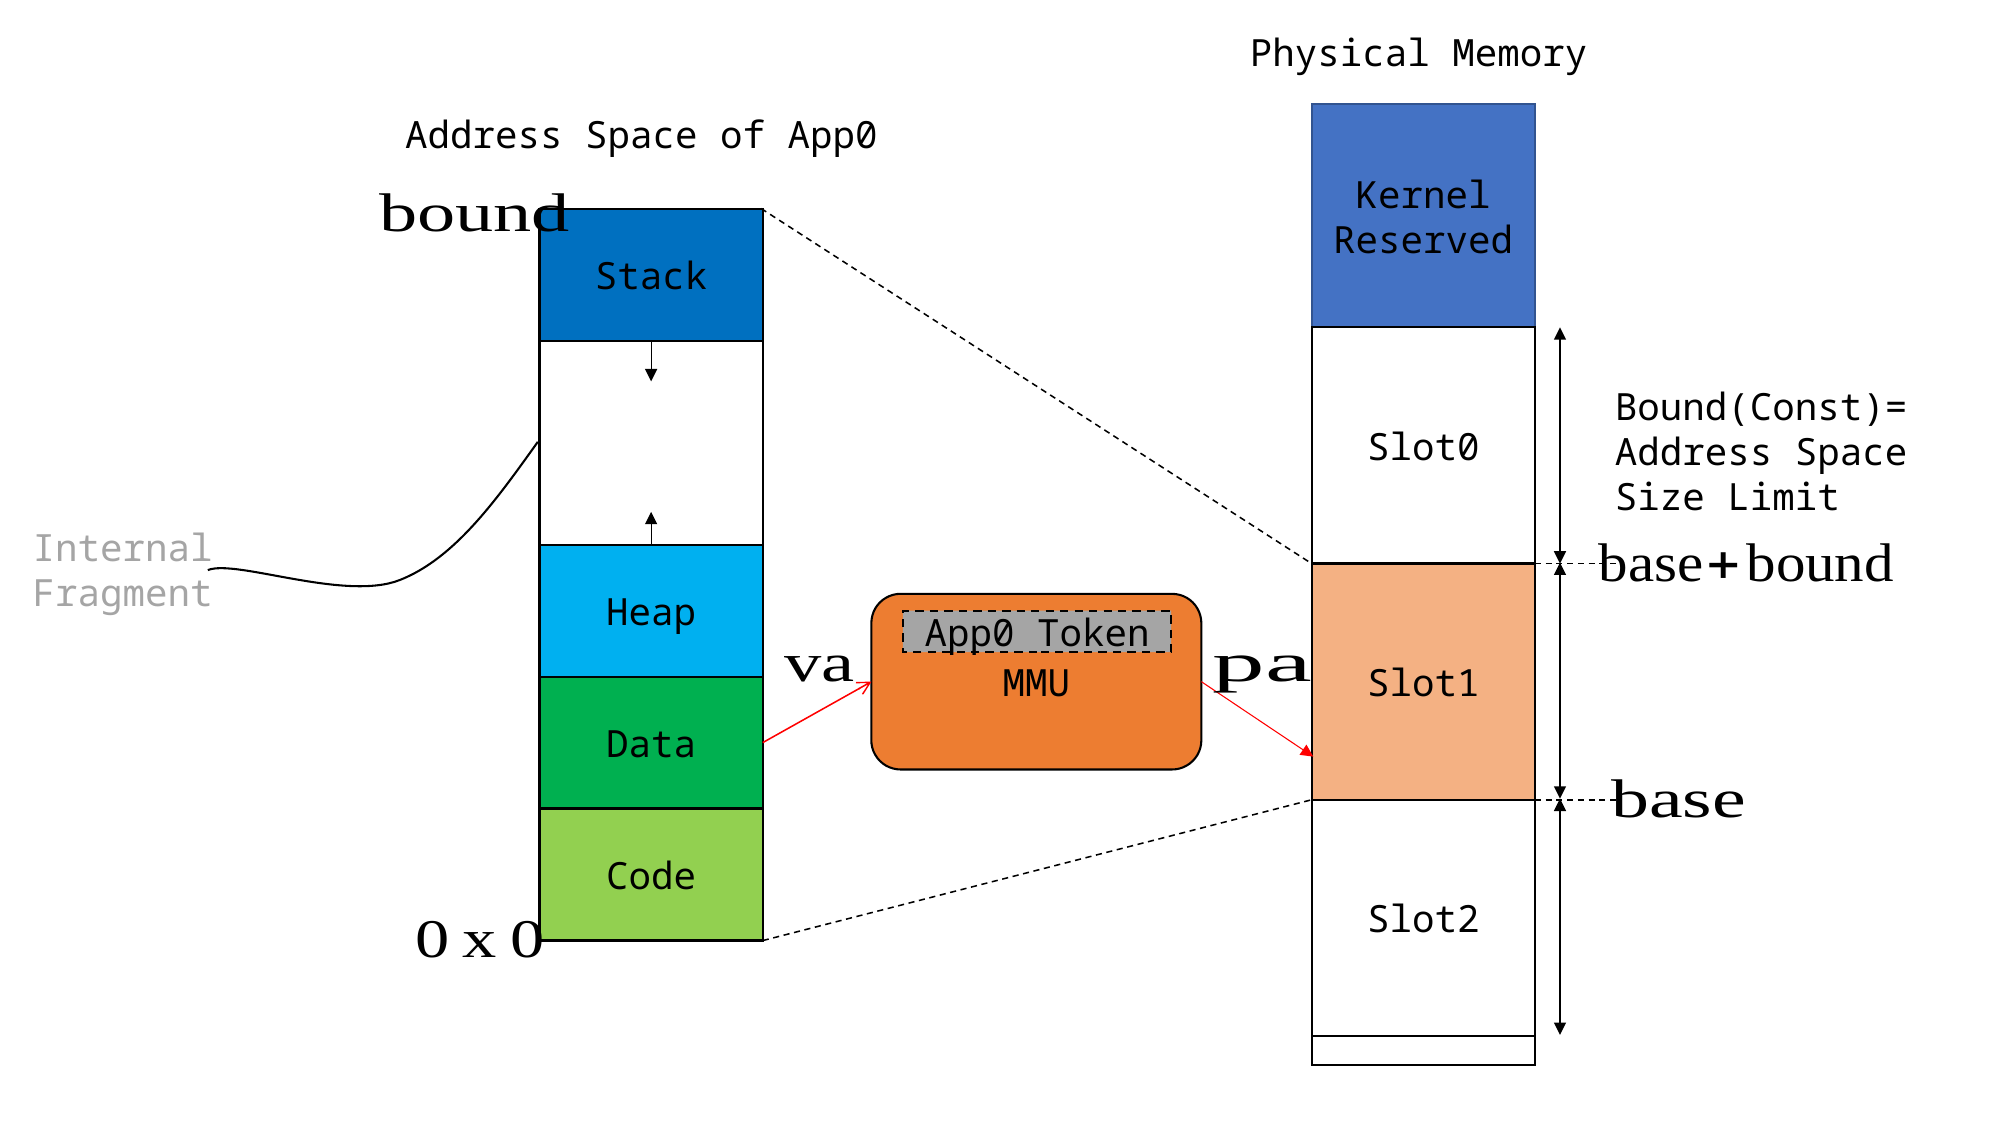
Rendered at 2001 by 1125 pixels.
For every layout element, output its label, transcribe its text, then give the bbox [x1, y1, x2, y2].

text_box Stack [538, 208, 761, 342]
text_box [1311, 1037, 1536, 1066]
text_box Data [538, 678, 764, 810]
text_box Heap [538, 544, 764, 678]
text_box [207, 441, 539, 588]
text_box Slot1 [1311, 563, 1536, 799]
text_box Bound(Const)=Address Space Size Limit [1600, 375, 1941, 526]
text_box Internal Fragment [11, 492, 235, 645]
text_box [1201, 681, 1314, 757]
text_box Address Space of App0 [390, 104, 912, 164]
text_box Physical Memory [1234, 21, 1747, 82]
text_box Kernel Reserved [1311, 103, 1536, 326]
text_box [761, 208, 1312, 564]
text_box App0 Token [902, 610, 1172, 653]
text_box MMU [870, 592, 1203, 771]
text_box Slot2 [1311, 799, 1536, 1037]
text_box Code [538, 810, 762, 941]
text_box Slot0 [1312, 326, 1536, 563]
text_box [538, 342, 761, 544]
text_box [762, 681, 872, 743]
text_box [762, 799, 1312, 941]
